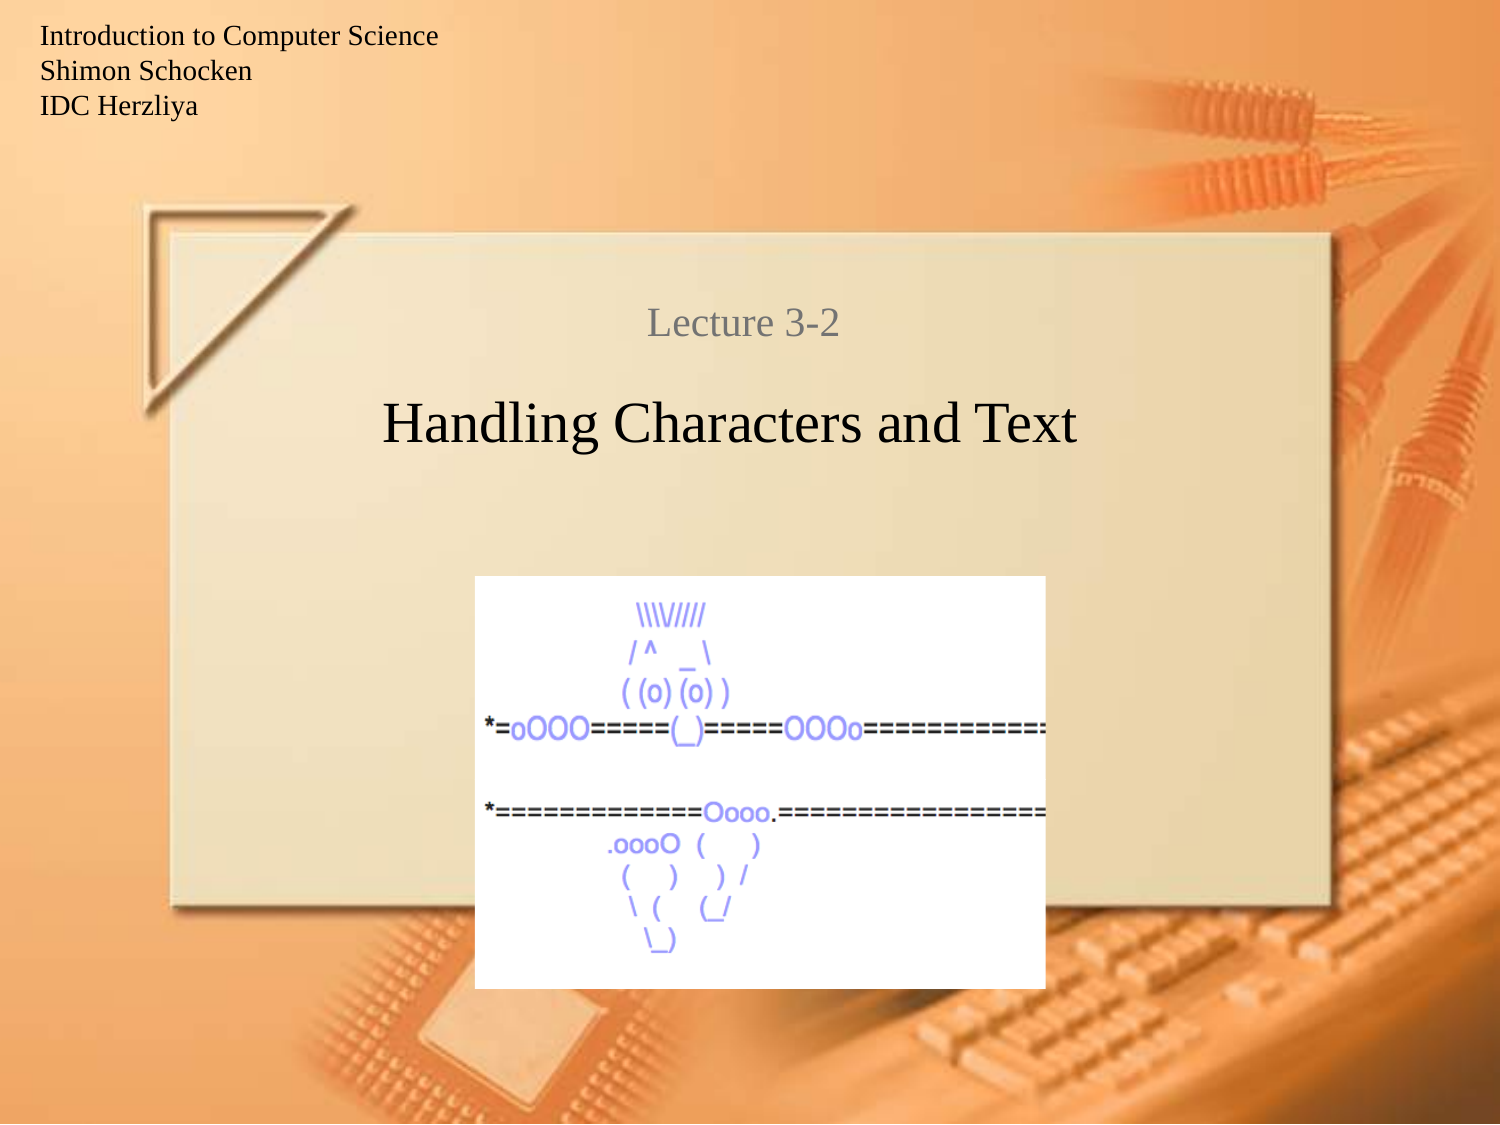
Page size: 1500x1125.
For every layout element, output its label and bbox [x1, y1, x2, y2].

picture [0, 0, 1500, 1125]
text_box [474, 576, 1046, 989]
